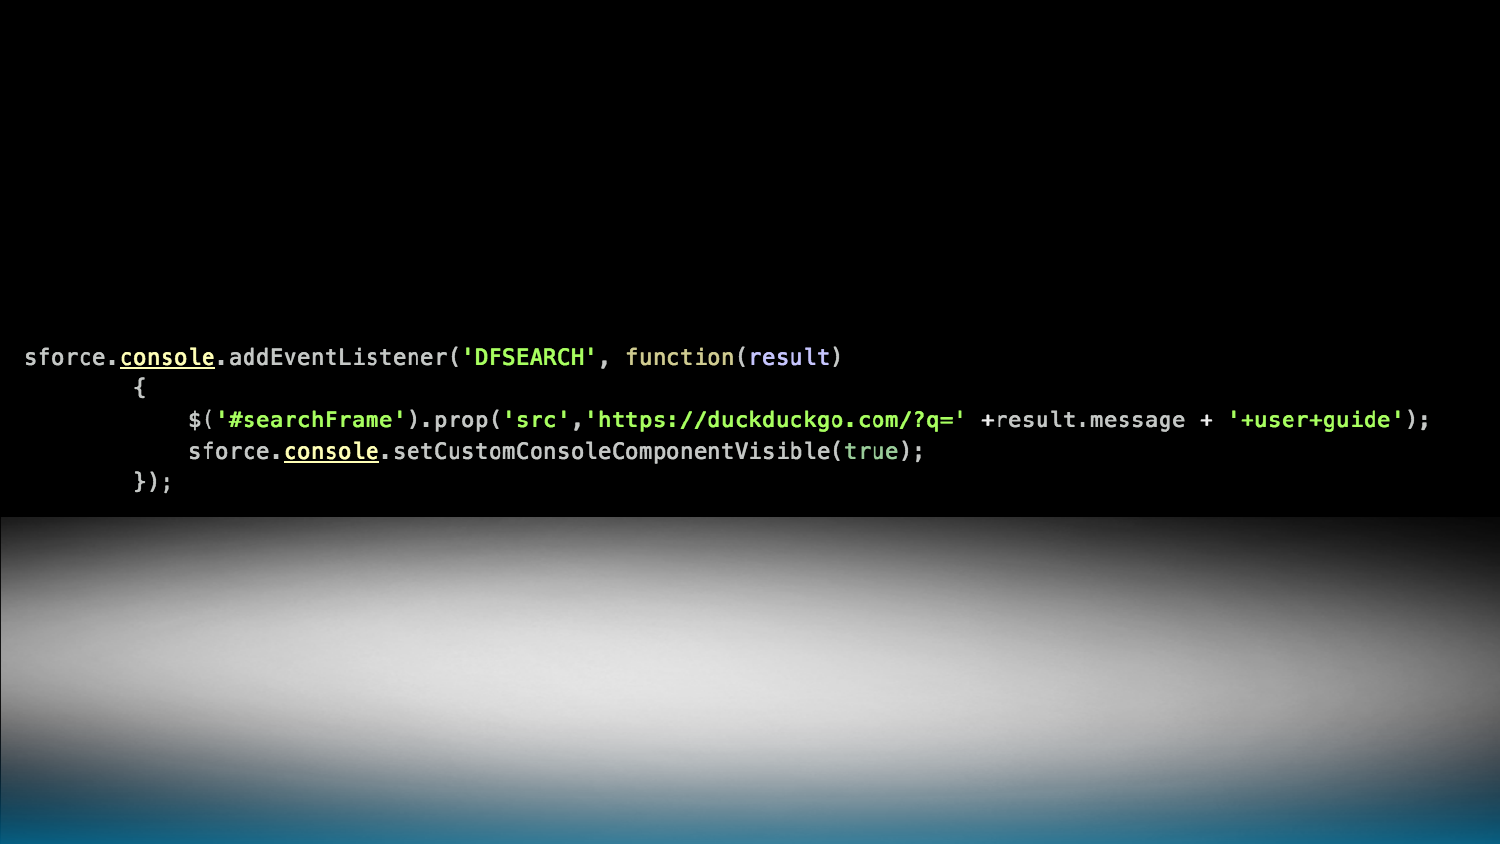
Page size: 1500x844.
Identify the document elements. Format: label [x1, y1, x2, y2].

picture [0, 141, 1500, 844]
